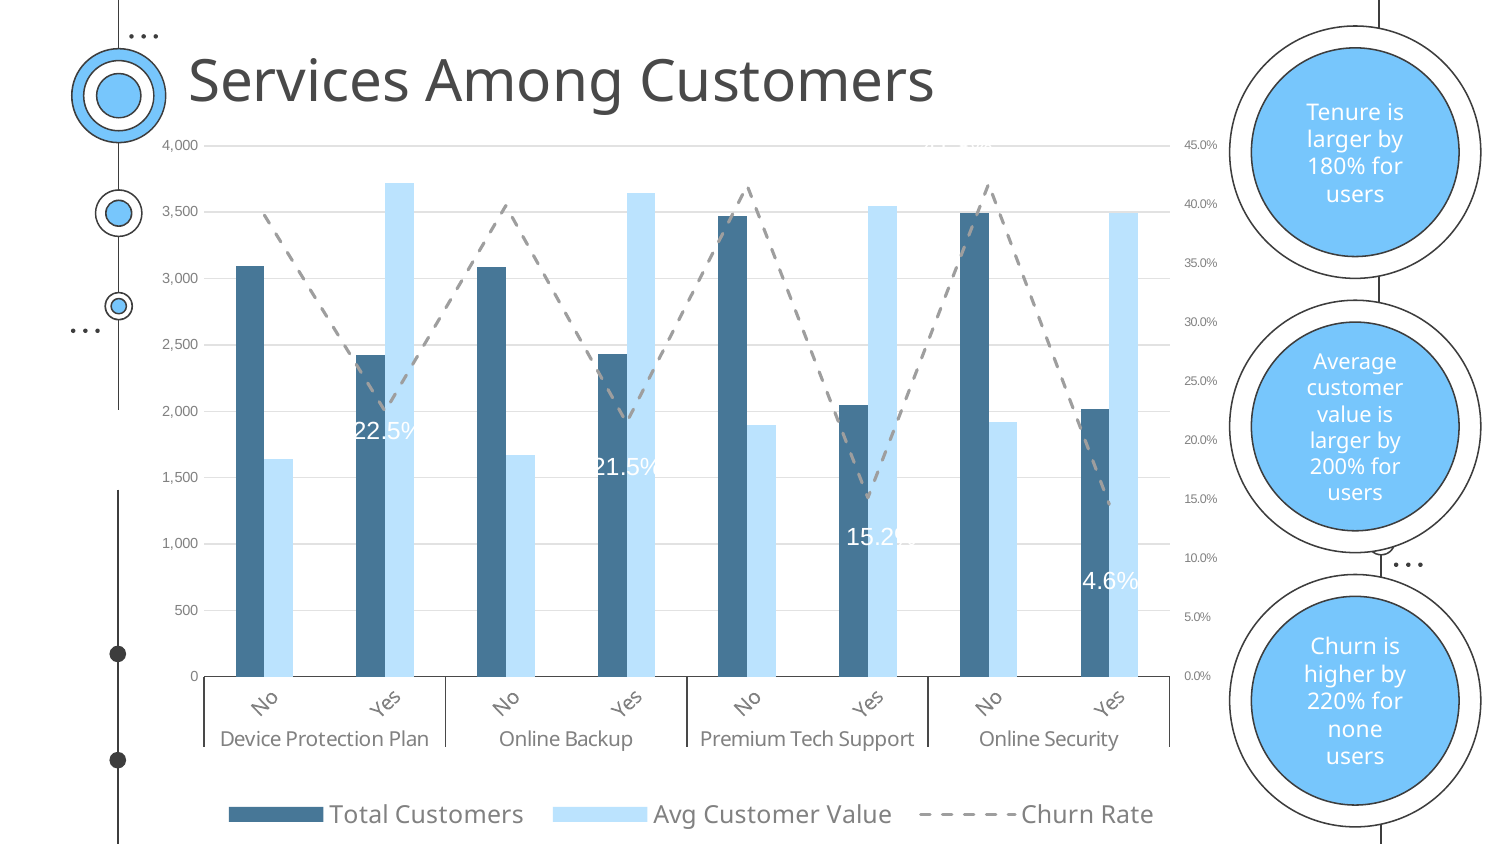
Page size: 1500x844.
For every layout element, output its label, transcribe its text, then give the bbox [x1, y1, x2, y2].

chart [140, 133, 1230, 844]
title Services Among Customers [173, 28, 1075, 123]
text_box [1229, 574, 1482, 828]
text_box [1229, 299, 1482, 553]
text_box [1229, 25, 1482, 279]
